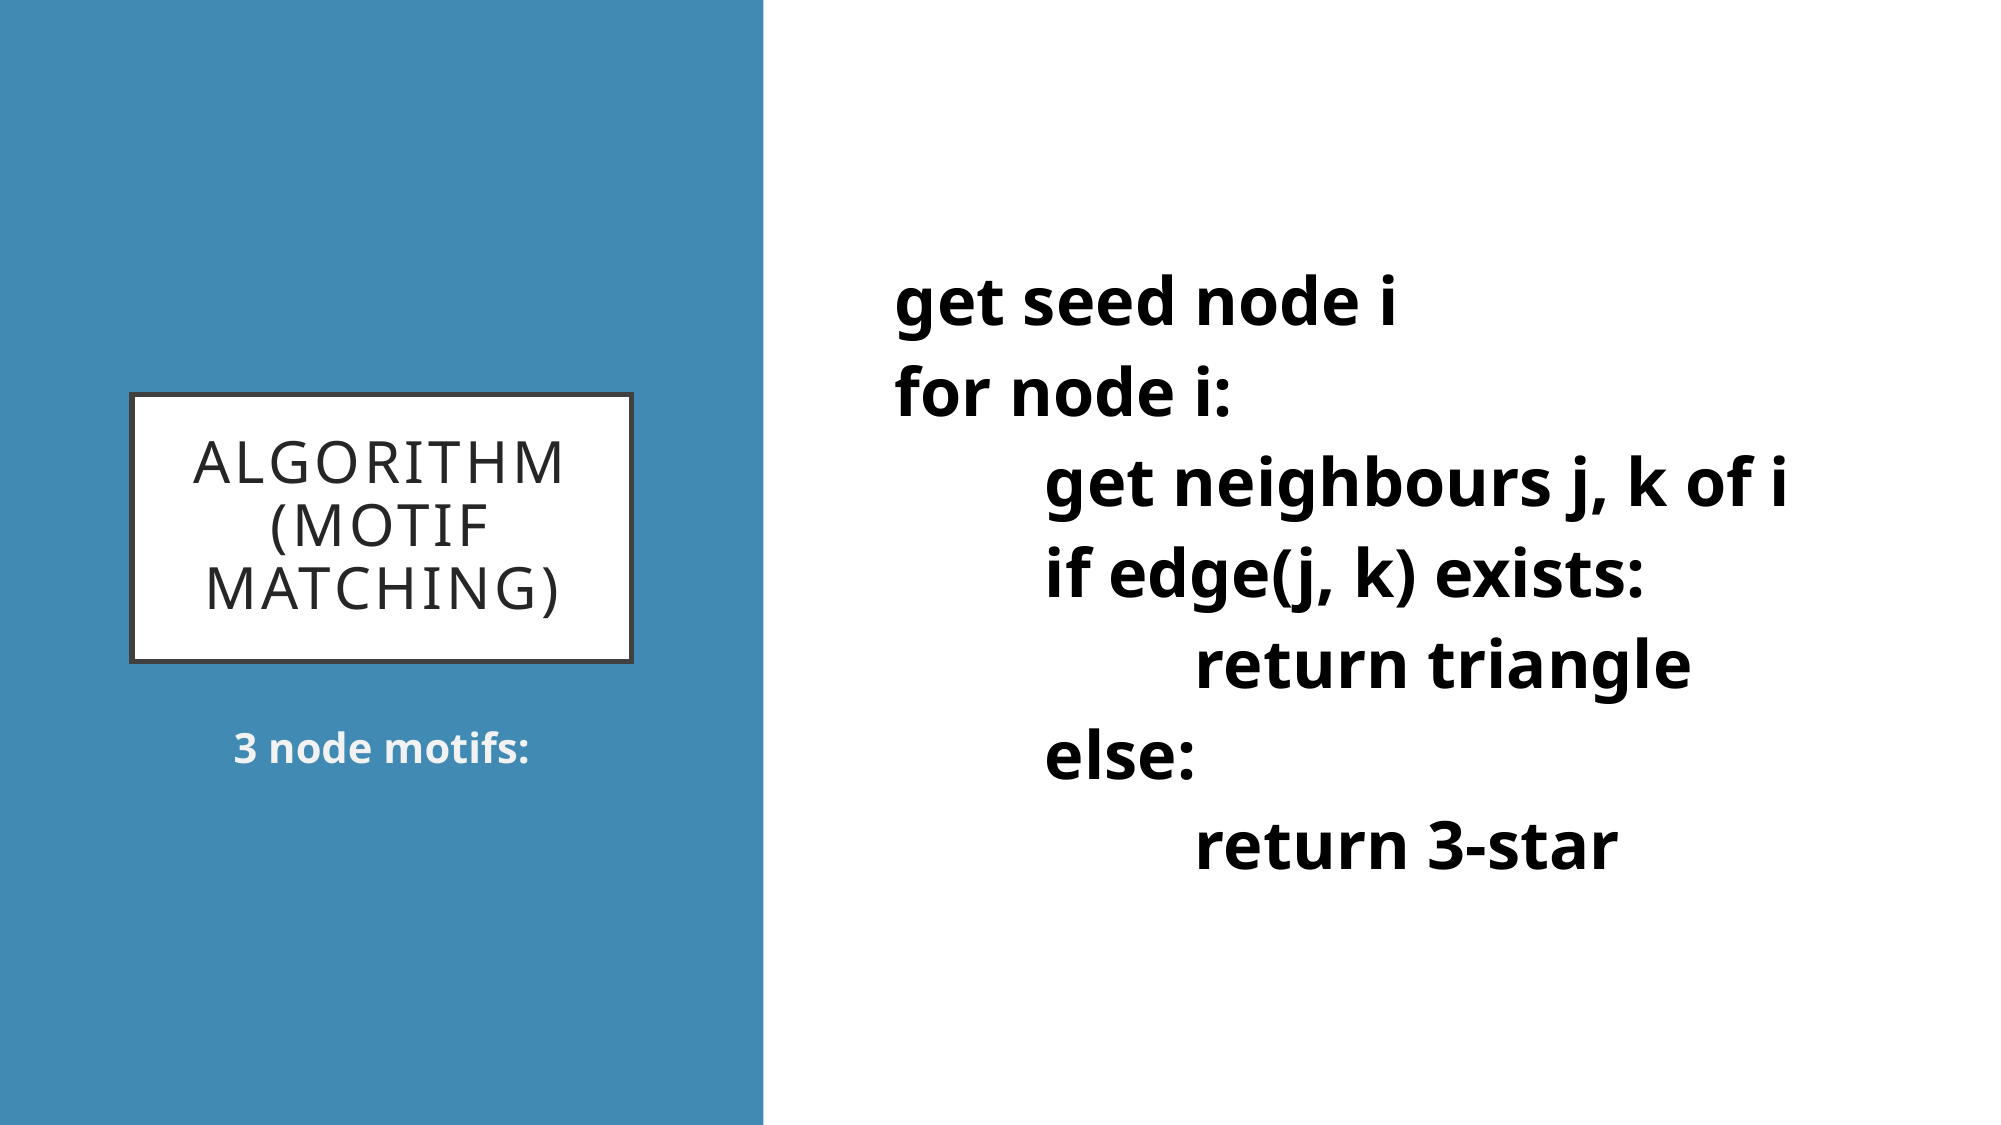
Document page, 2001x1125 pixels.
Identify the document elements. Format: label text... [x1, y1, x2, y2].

text_box [762, 0, 2000, 1125]
title ALGORITHM (Motif MATCHING) [129, 392, 634, 664]
list 3 node motifs: [184, 713, 580, 918]
table_header get seed node i for node i: get neighbours j, k of i if edge(j, k) exists: return triangle else: return 3-star [869, 242, 1894, 900]
